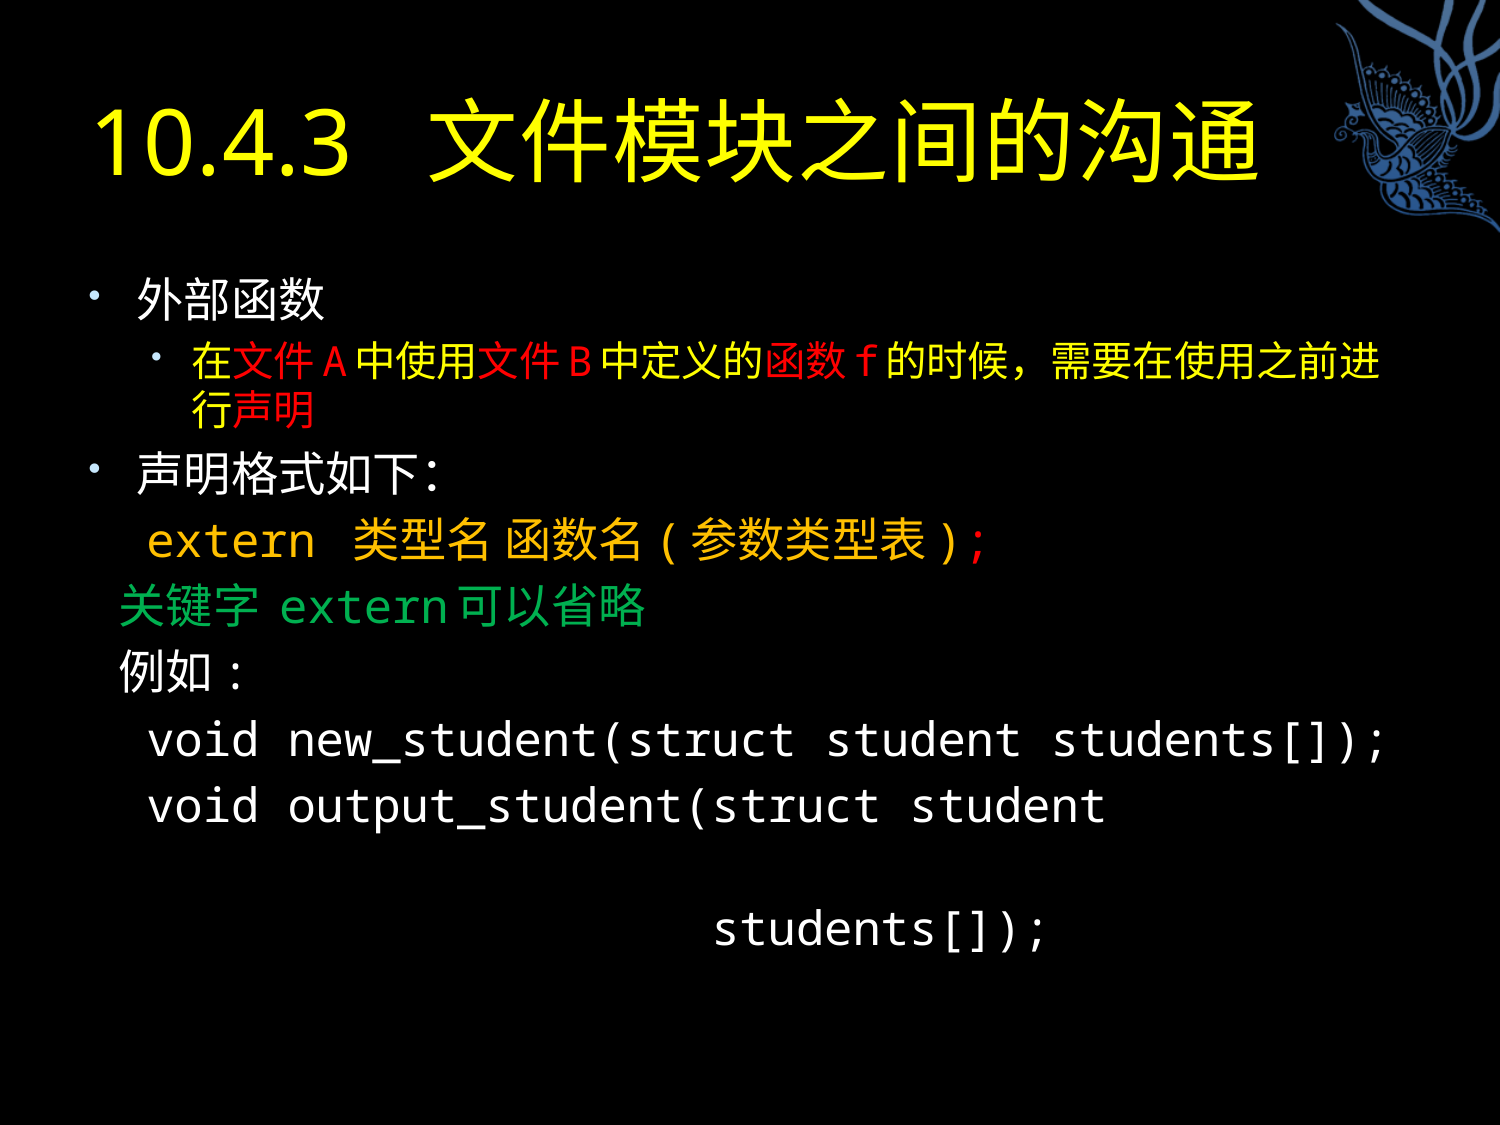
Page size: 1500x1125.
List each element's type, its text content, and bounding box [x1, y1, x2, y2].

title 10.4.3 文件模块之间的沟通 [75, 45, 1351, 233]
list 外部函数 在文件A中使用文件B中定义的函数f的时候，需要在使用之前进行声明 声明格式如下： extern 类型名 函数名(参数类型表); 关键字 extern可以省略 例如: void new_student(struct student students[]); void output_student(struct student students[]); [75, 262, 1425, 1005]
